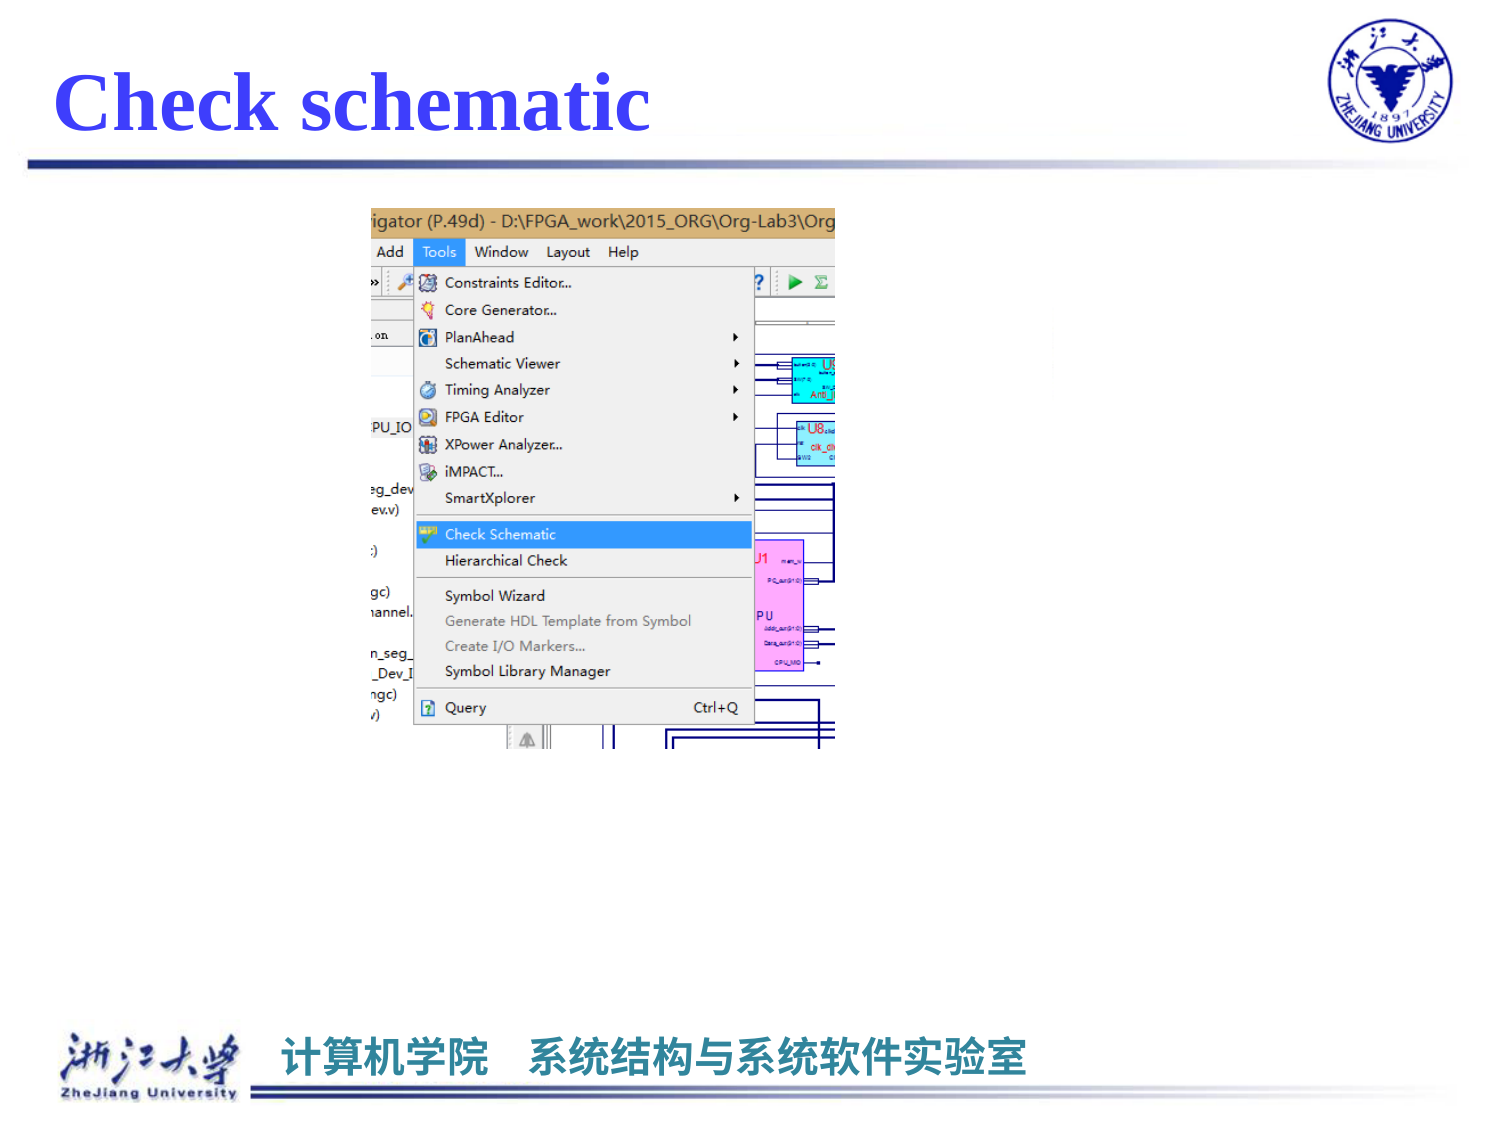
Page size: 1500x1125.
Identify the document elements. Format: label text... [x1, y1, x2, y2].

title Check schematic [37, 19, 1329, 176]
picture [7, 0, 1493, 1125]
list [75, 208, 1425, 1024]
